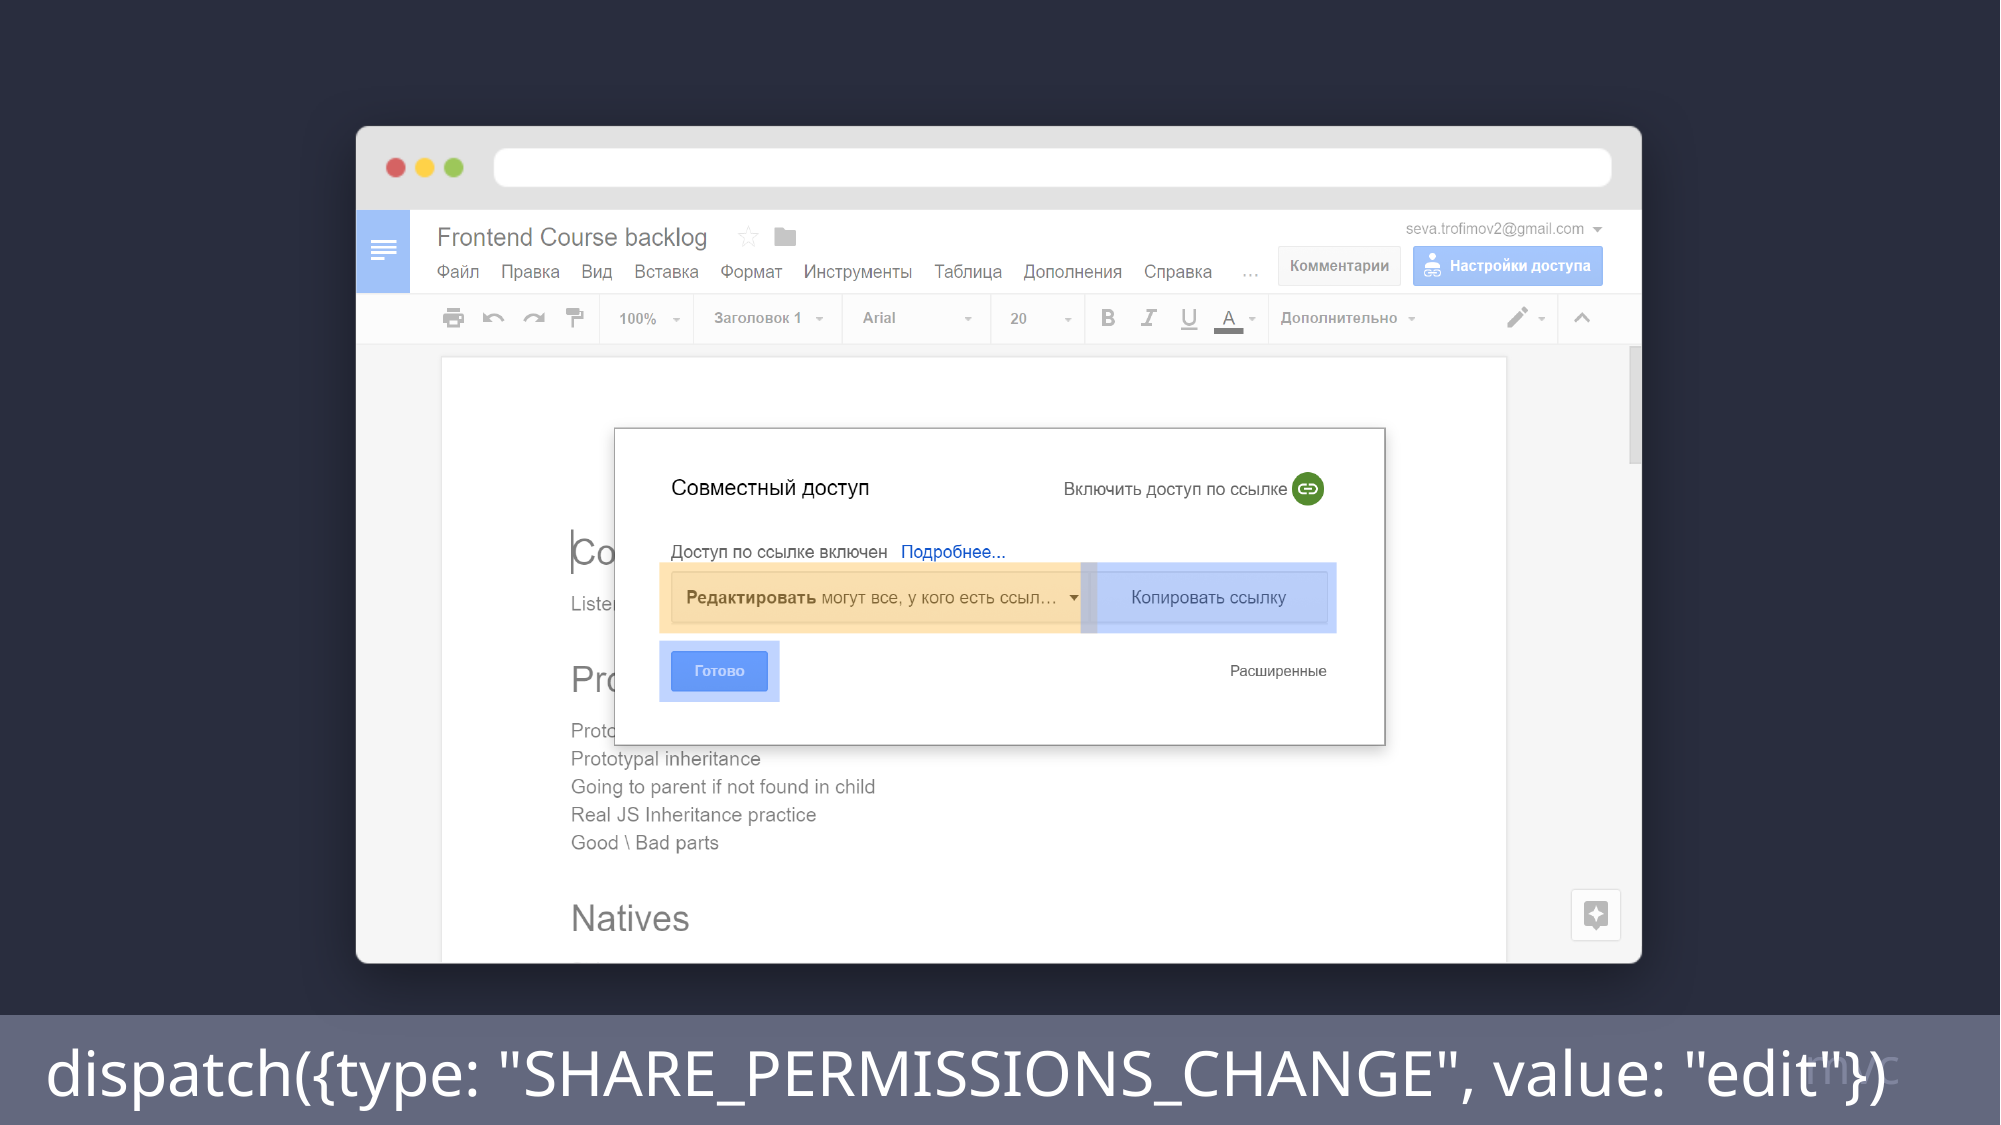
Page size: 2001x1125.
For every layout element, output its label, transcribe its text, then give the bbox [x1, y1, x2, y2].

text_box dispatch({type: "SHARE_PERMISSIONS_CHANGE", value: "edit"}) [0, 1014, 216, 1125]
text_box dispatch({type: "SHARE_PERMISSIONS_CHANGE", value: "edit"}) [1784, 1014, 2000, 1125]
picture [216, 0, 1784, 1125]
